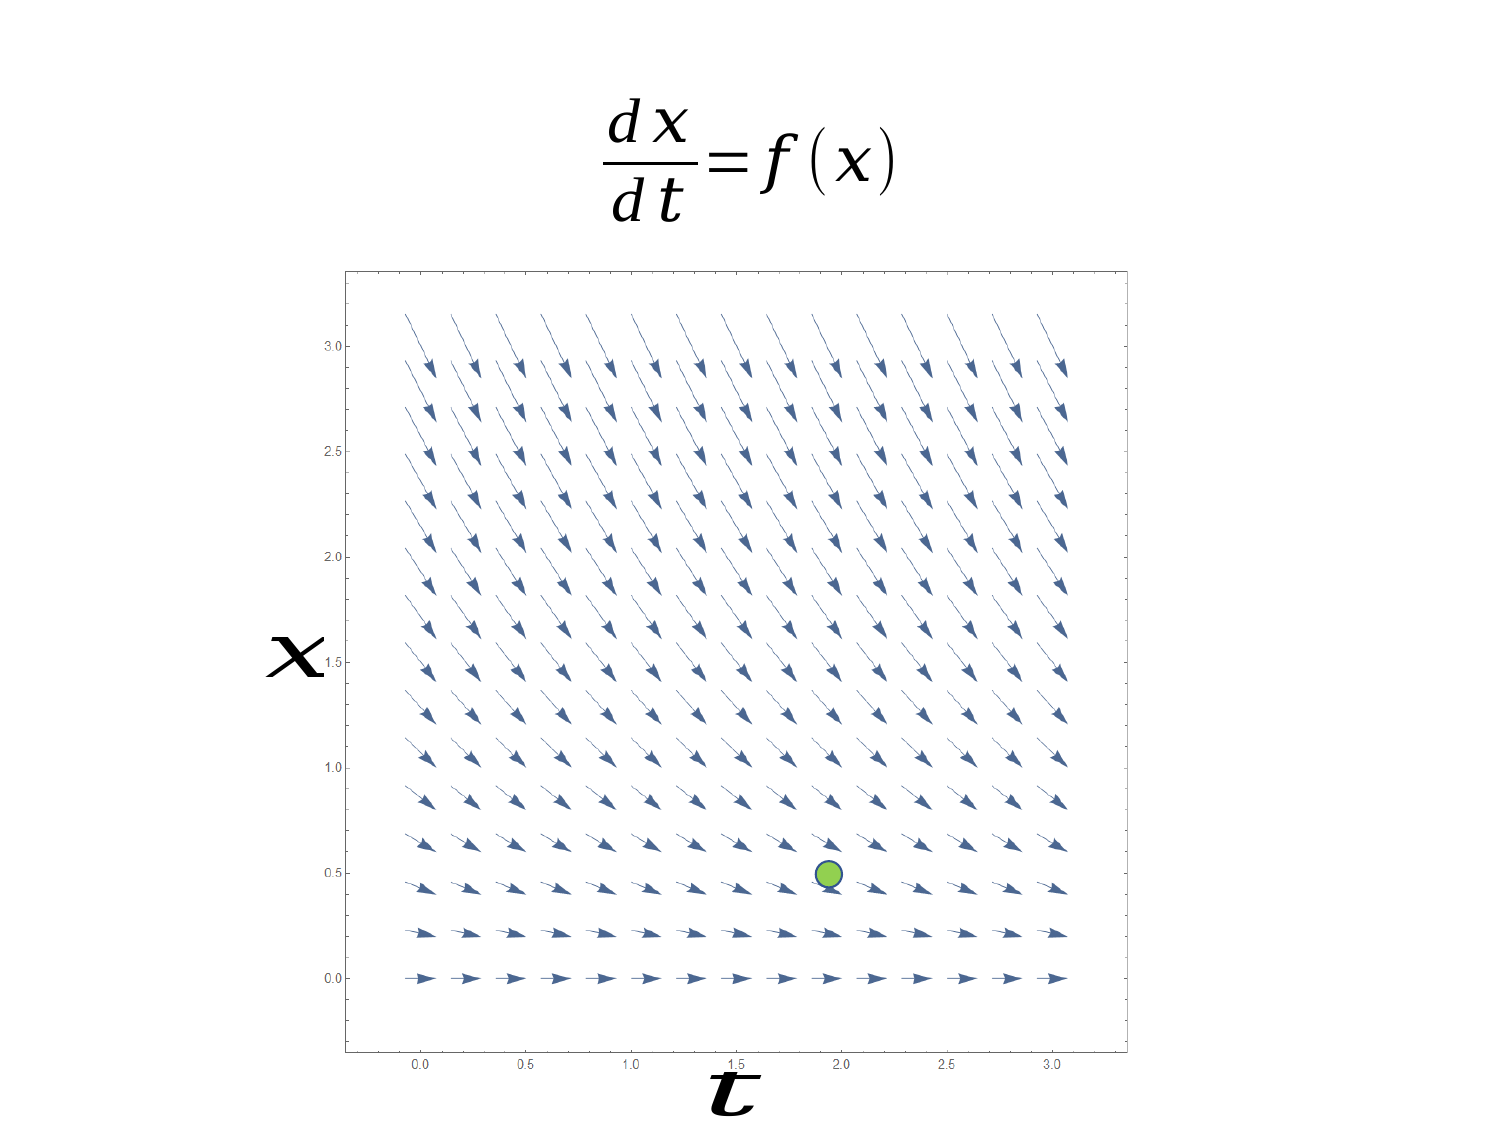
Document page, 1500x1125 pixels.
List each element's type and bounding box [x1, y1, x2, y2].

picture [324, 270, 1128, 1072]
